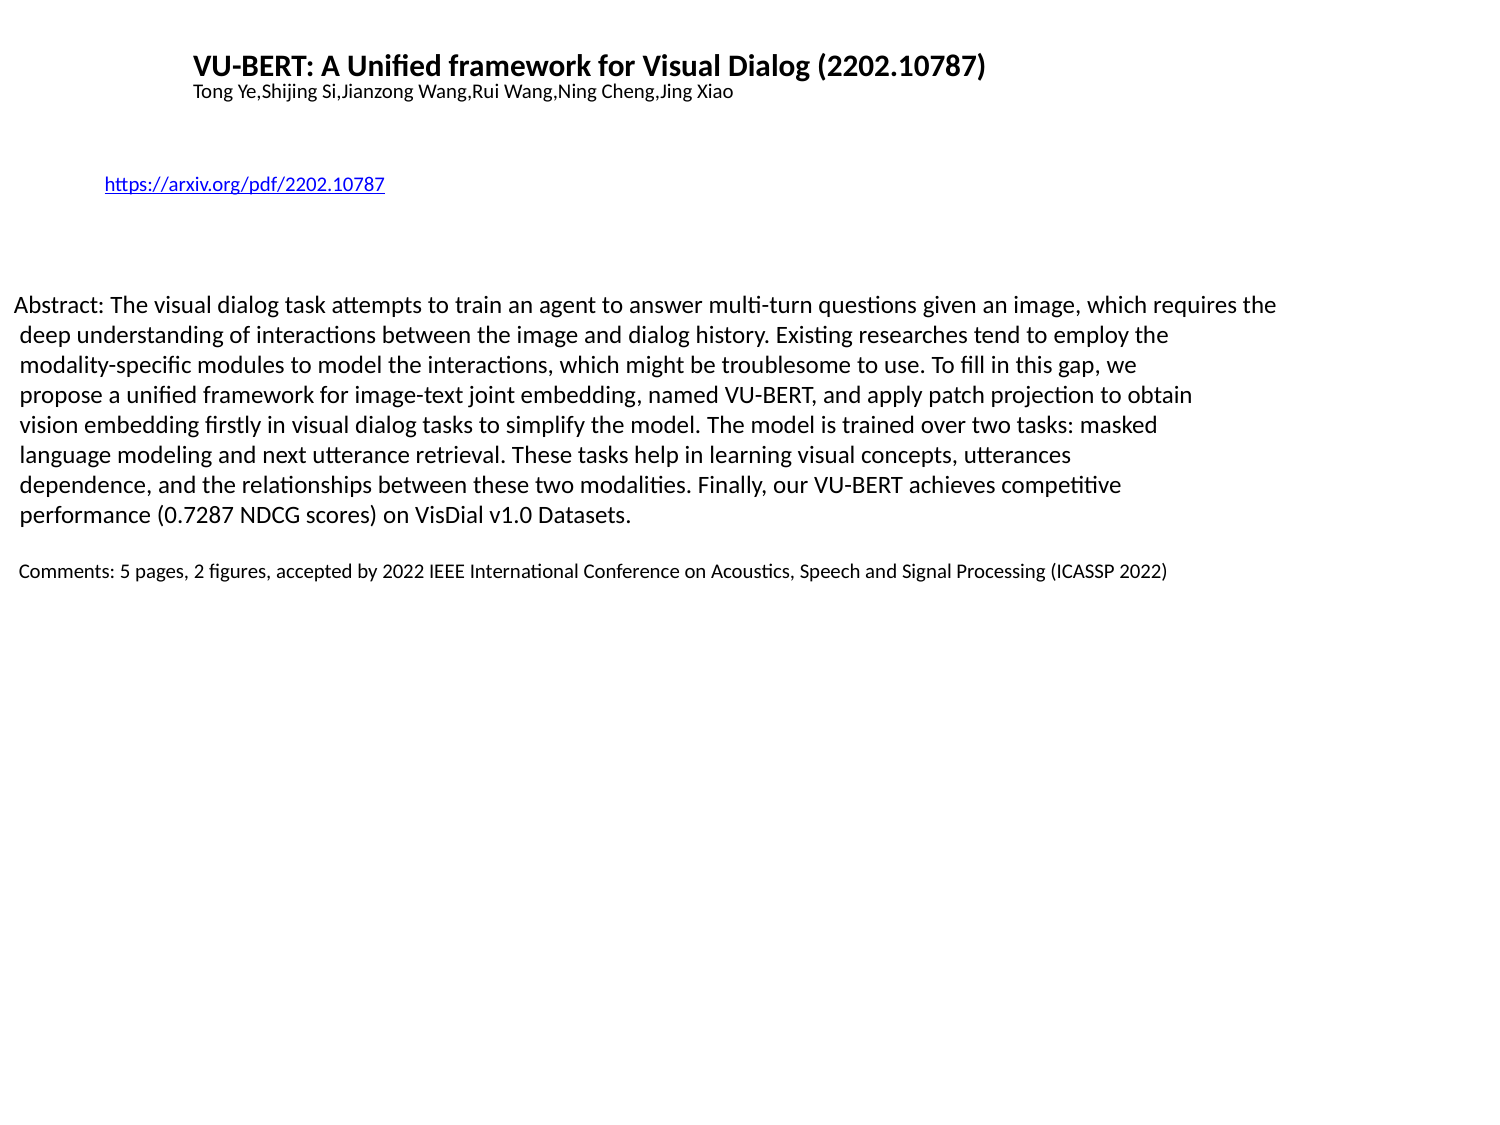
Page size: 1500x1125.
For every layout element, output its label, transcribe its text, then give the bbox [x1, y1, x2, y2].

text_box https://arxiv.org/pdf/2202.10787 [89, 118, 401, 203]
text_box VU-BERT: A Unified framework for Visual Dialog (2202.10787) Tong Ye,Shijing Si,Jianzong Wang,Rui Wang,Ning Cheng,Jing Xiao [178, 0, 1003, 110]
text_box Abstract: The visual dialog task attempts to train an agent to answer multi-turn questions given an image, which requires the deep understanding of interactions between the image and dialog history. Existing researches tend to employ the modality-specific modules to model the interactions, which might be troublesome to use. To fill in this gap, we propose a unified framework for image-text joint embedding, named VU-BERT, and apply patch projection to obtain vision embedding firstly in visual dialog tasks to simplify the model. The model is trained over two tasks: masked language modeling and next utterance retrieval. These tasks help in learning visual concepts, utterances dependence, and the relationships between these two modalities. Finally, our VU-BERT achieves competitive performance (0.7287 NDCG scores) on VisDial v1.0 Datasets. Comments: 5 pages, 2 figures, accepted by 2022 IEEE International Conference on Acoustics, Speech and Signal Processing (ICASSP 2022) [0, 236, 1300, 591]
